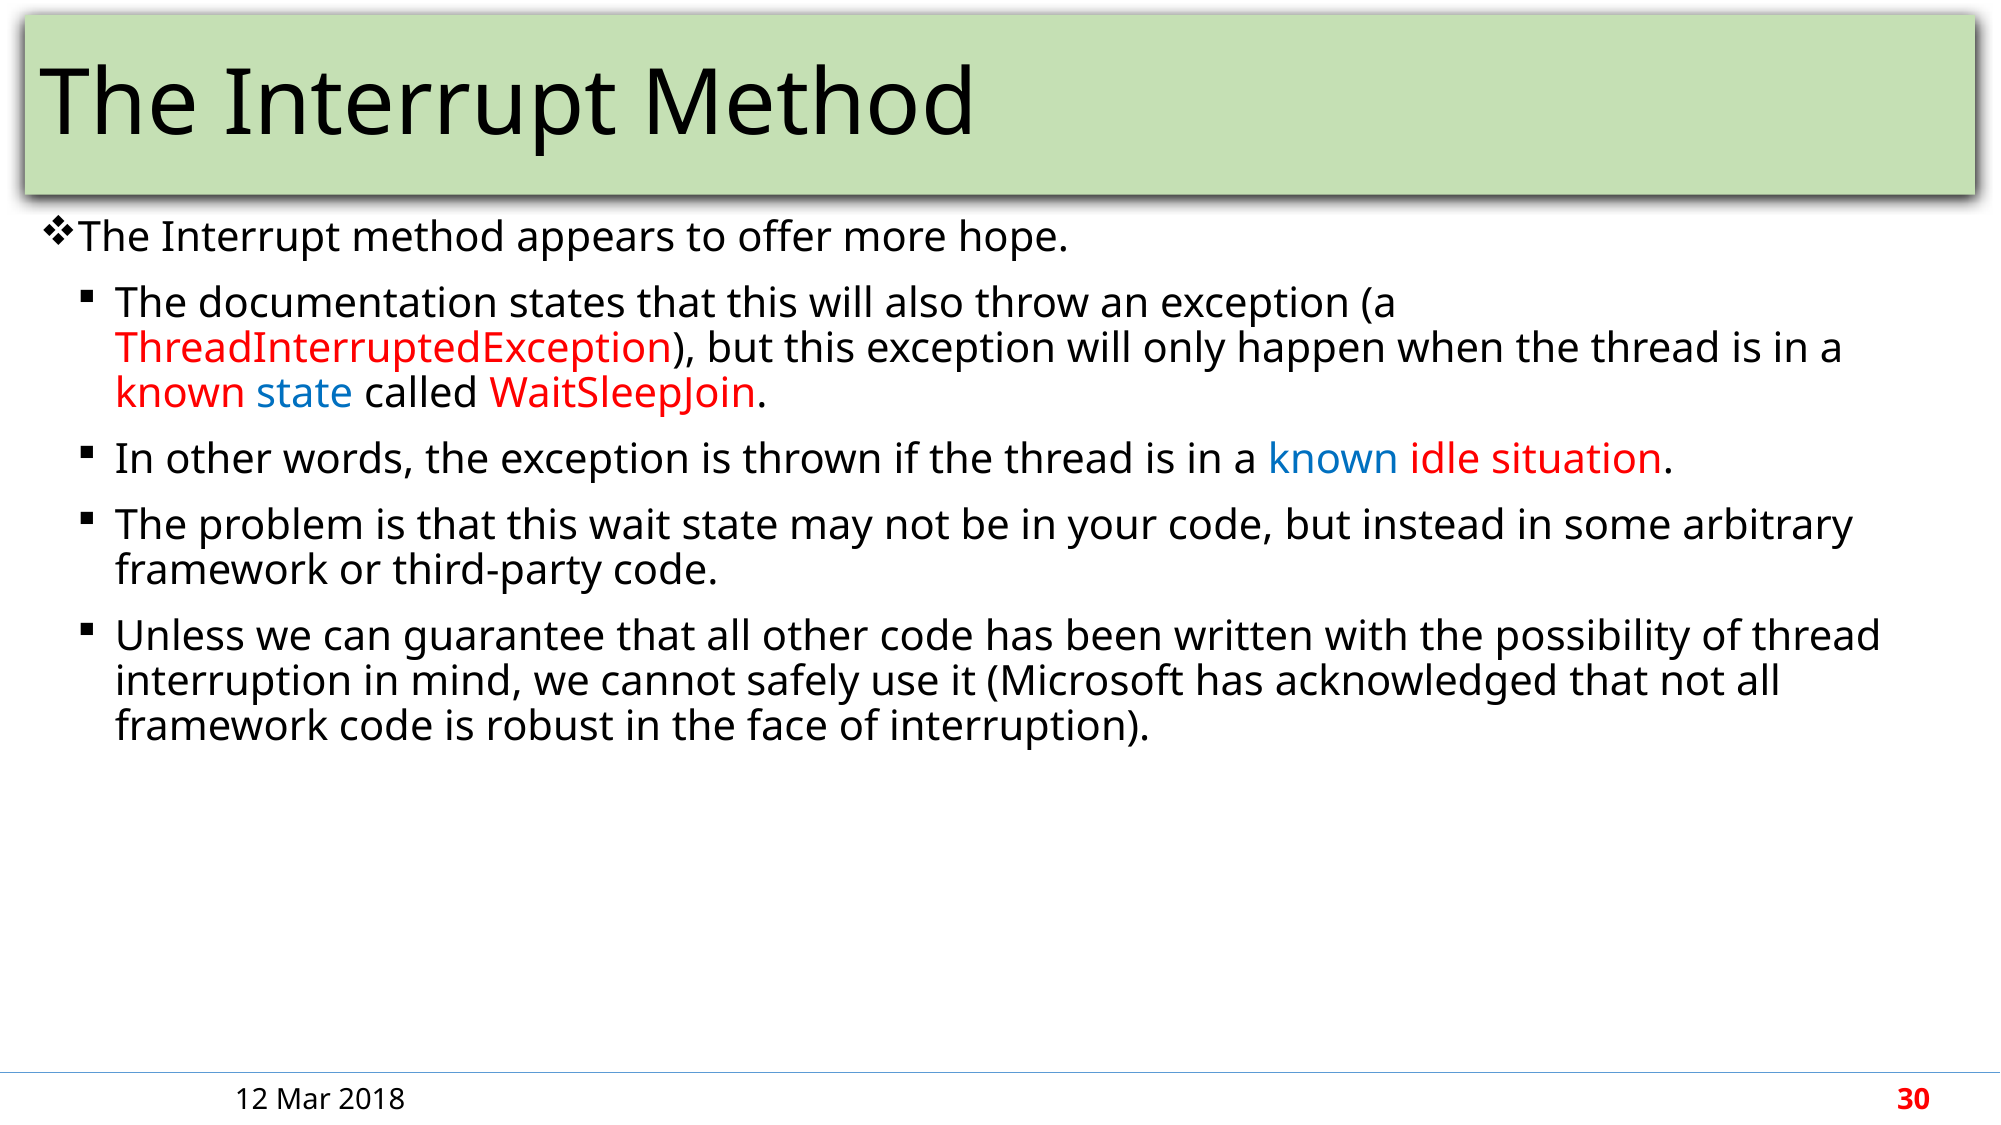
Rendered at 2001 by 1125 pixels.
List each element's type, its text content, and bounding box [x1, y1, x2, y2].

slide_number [220, 1072, 671, 1115]
list The Interrupt method appears to offer more hope. The documentation states that this will also throw an exception (a ThreadInterruptedException), but this exception will only happen when the thread is in a known state called WaitSleepJoin. In other words, the exception is thrown if the thread is in a known idle situation. The problem is that this wait state may not be in your code, but instead in some arbitrary framework or third-party code. Unless we can guarantee that all other code has been written with the possibility of thread interruption in mind, we cannot safely use it (Microsoft has acknowledged that not all framework code is robust in the face of interruption). [24, 208, 1975, 1063]
slide_number 30 [1495, 1072, 1946, 1115]
title The Interrupt Method [24, 14, 1975, 195]
